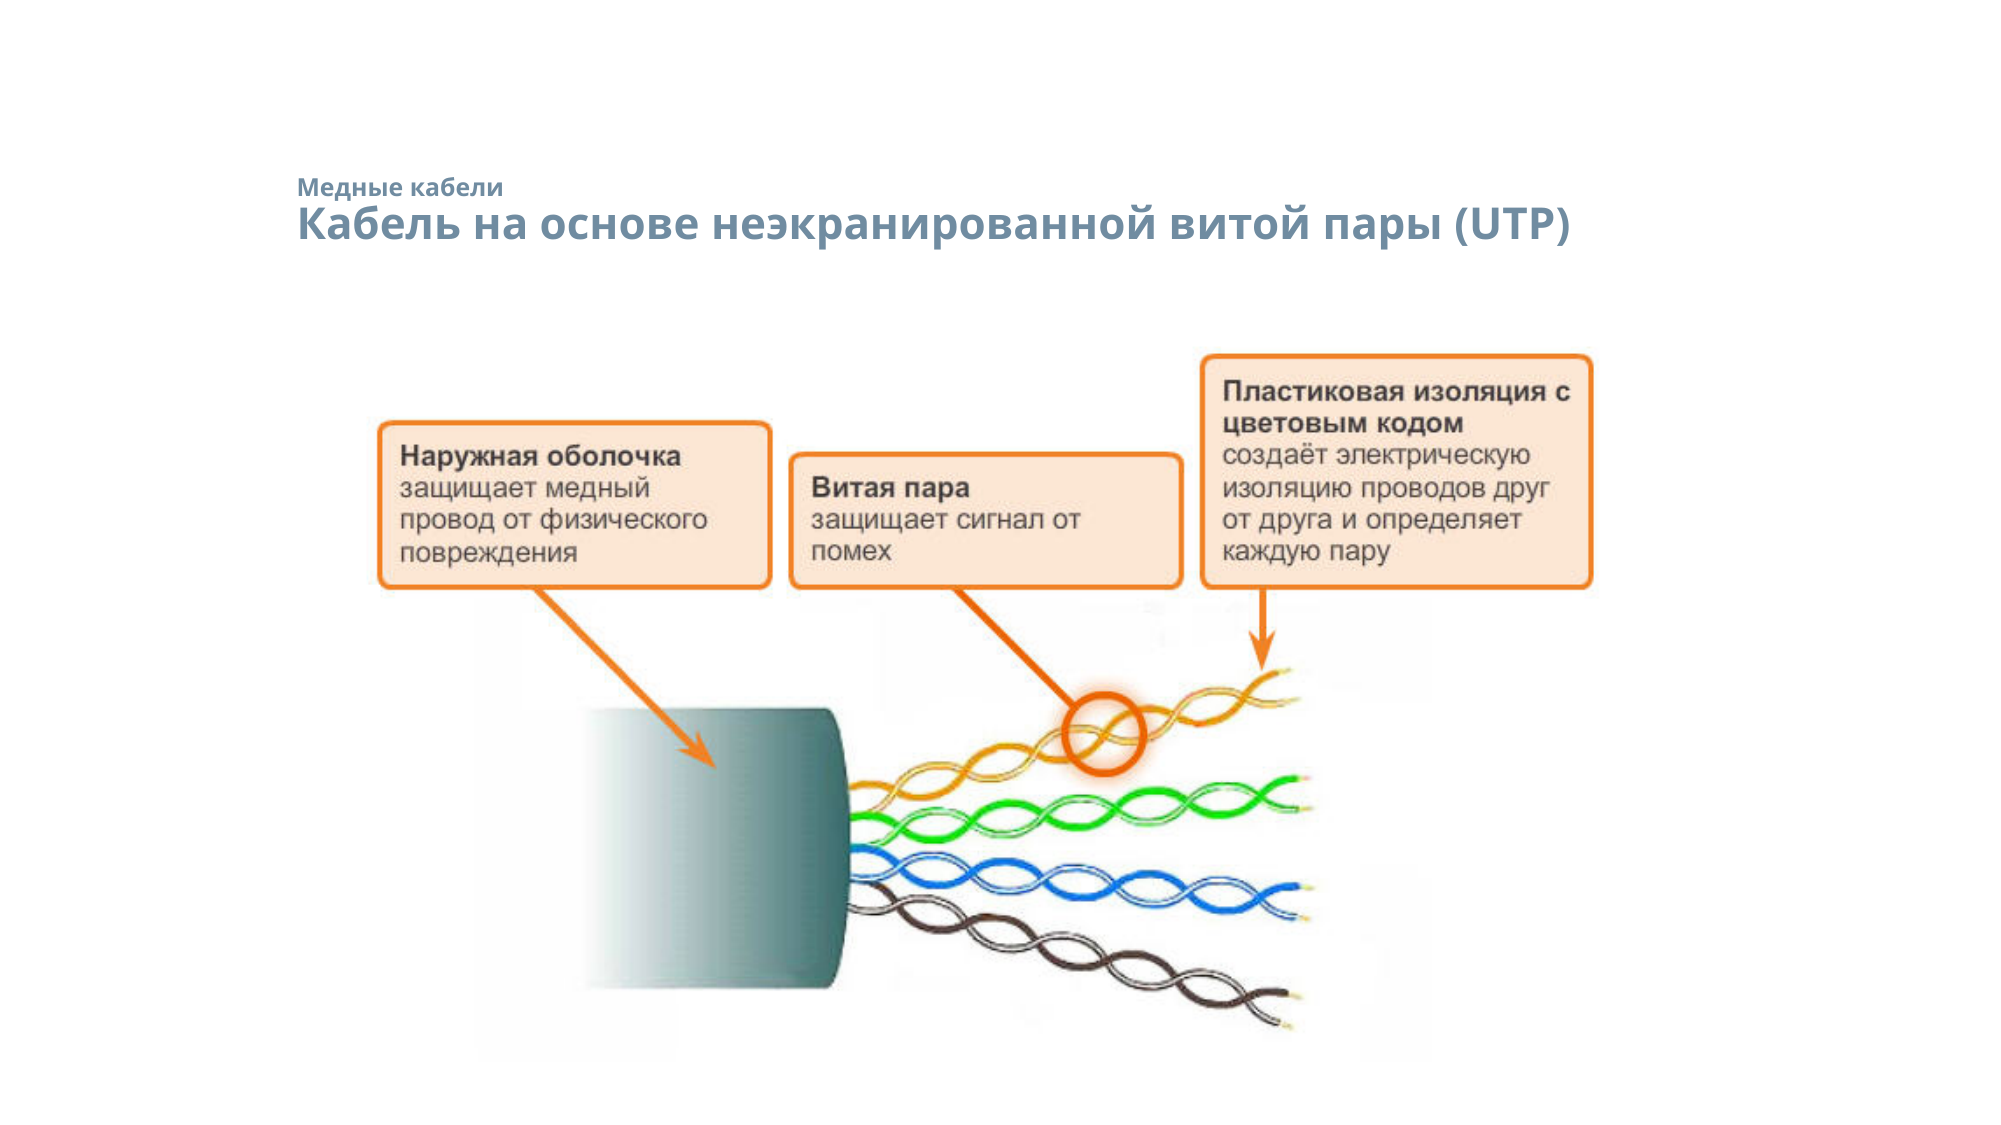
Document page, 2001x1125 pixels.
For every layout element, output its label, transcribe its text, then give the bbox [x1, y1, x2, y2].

picture [353, 305, 1650, 1090]
title Медные кабели Кабель на основе неэкранированной витой пары (UTP) [281, 119, 1721, 257]
